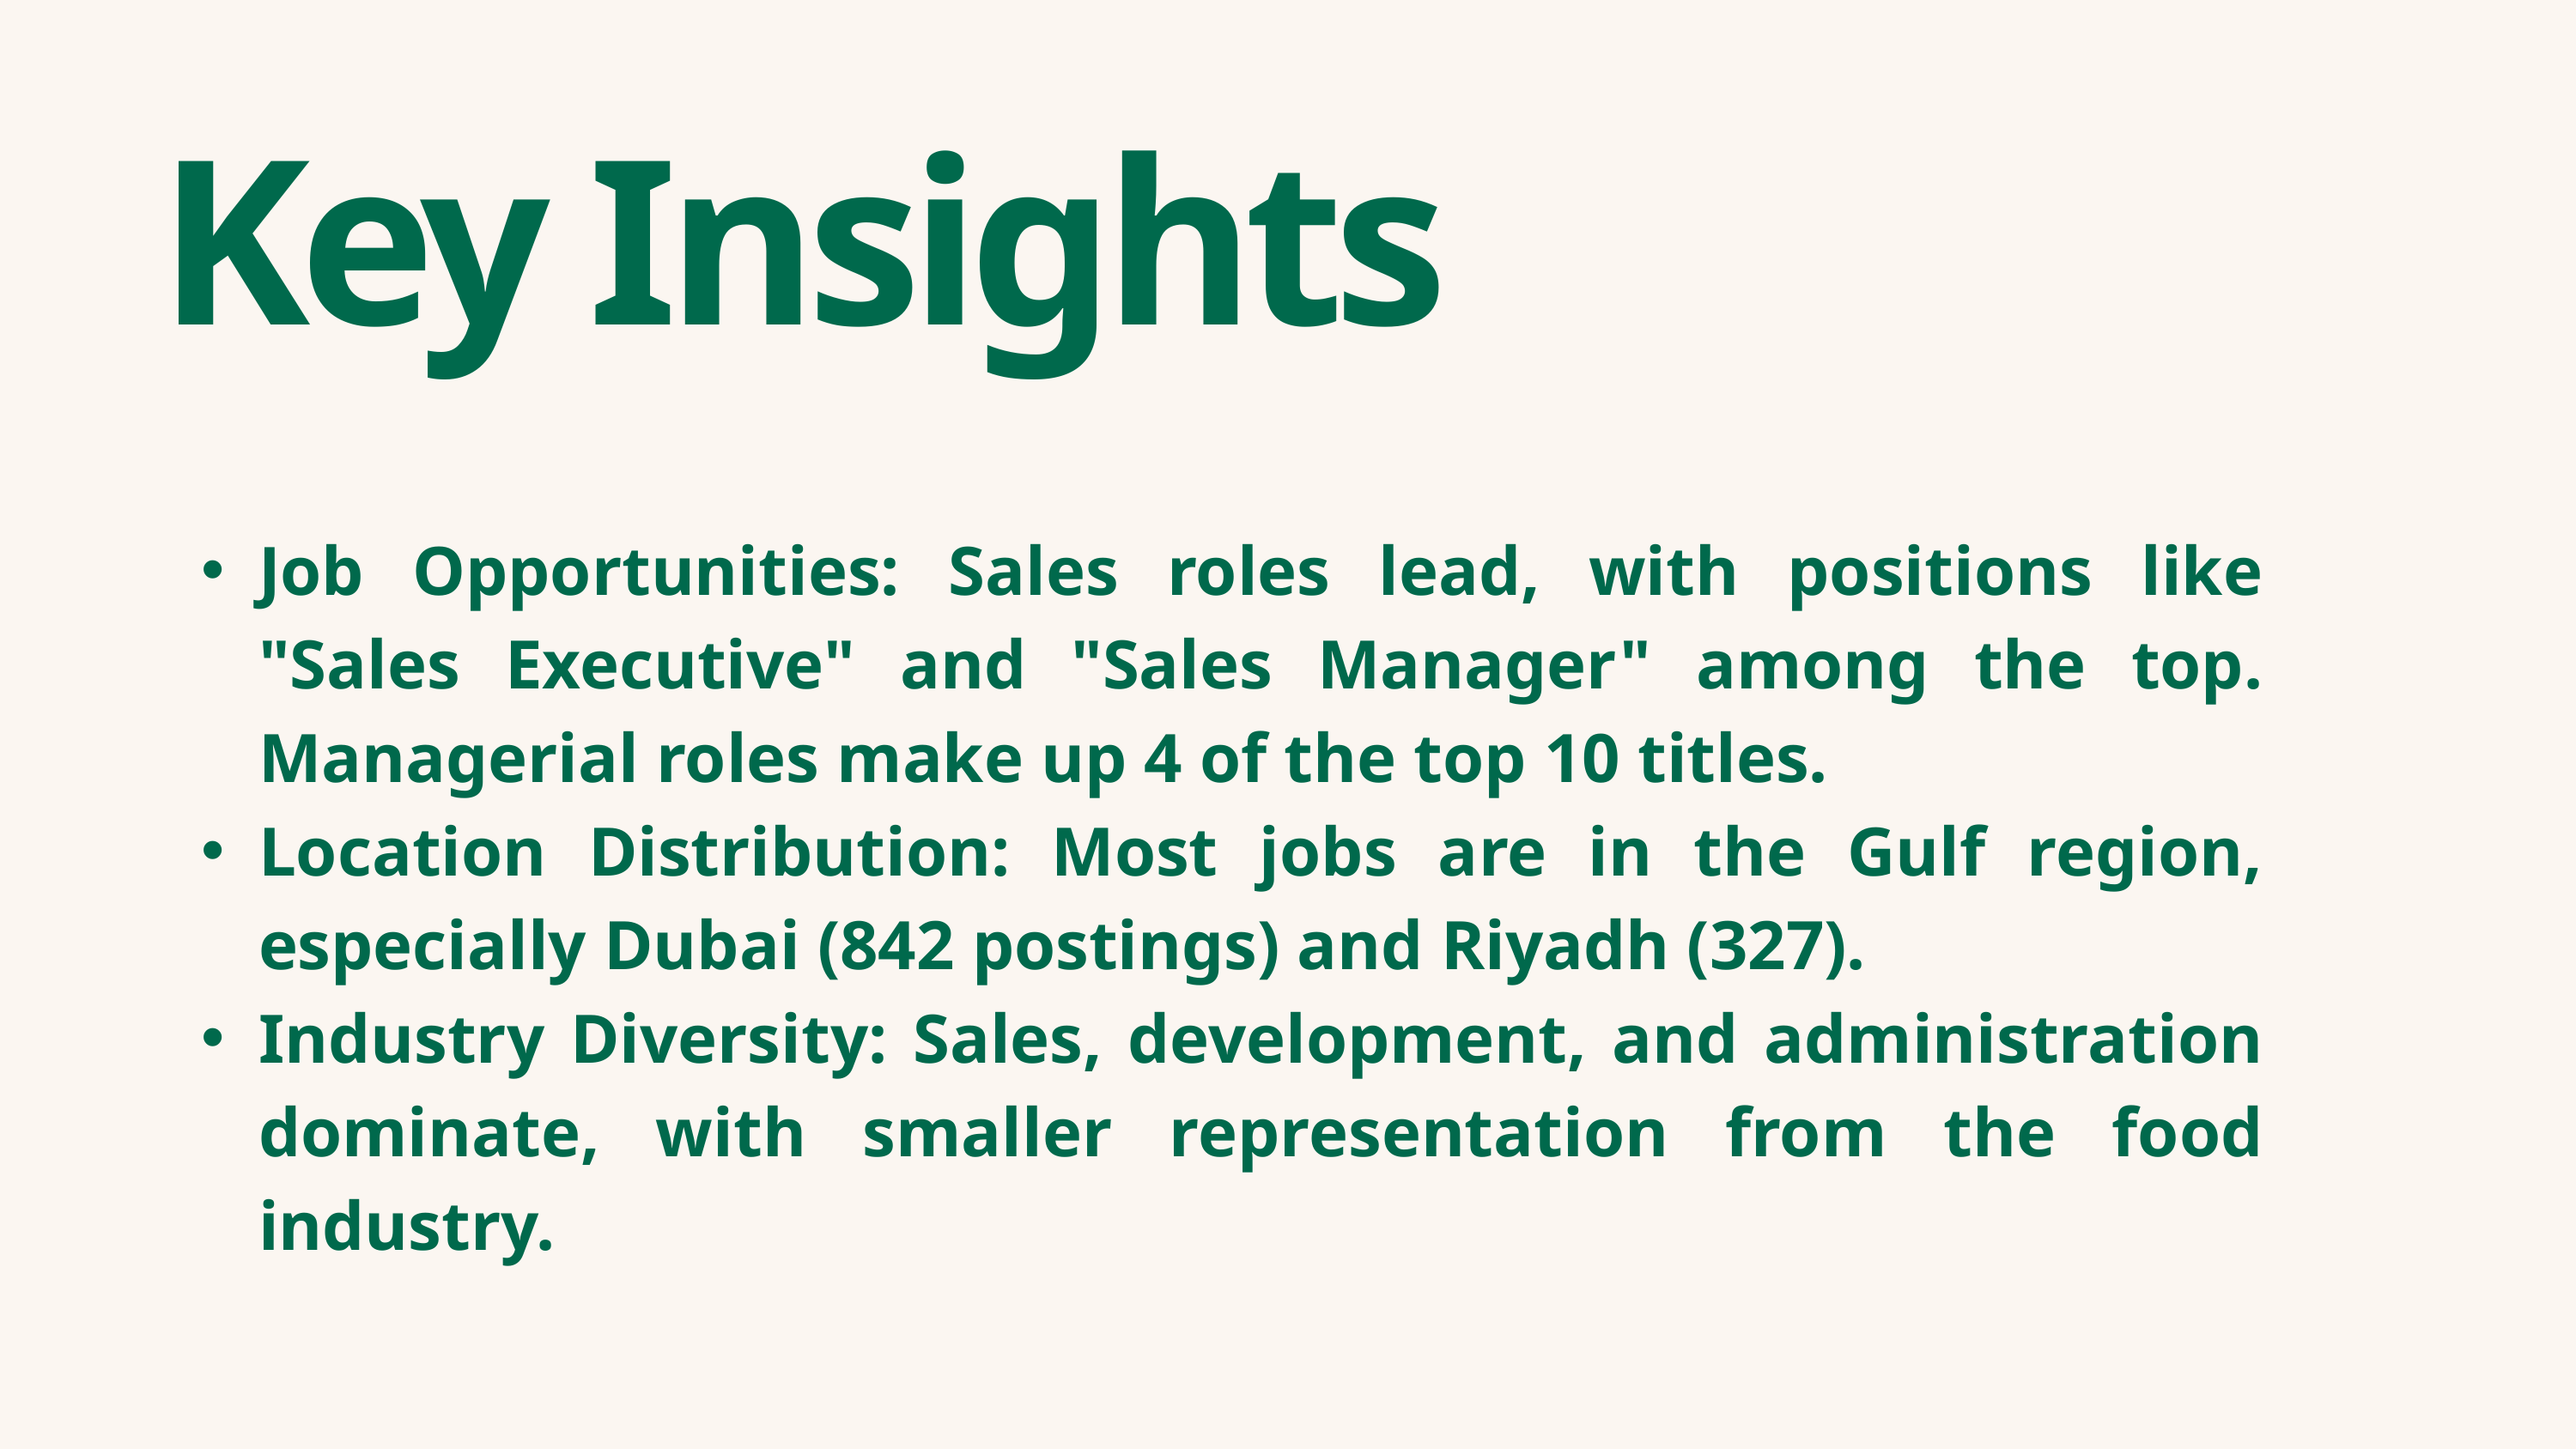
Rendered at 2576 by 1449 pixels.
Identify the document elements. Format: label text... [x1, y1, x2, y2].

text_box Key Insights [158, 165, 2418, 372]
text_box Job Opportunities: Sales roles lead, with positions like "Sales Executive" and "Sales Manager" among the top. Managerial roles make up 4 of the top 10 titles. Location Distribution: Most jobs are in the Gulf region, especially Dubai (842 postings) and Riyadh (327). Industry Diversity: Sales, development, and administration dominate, with smaller representation from the food industry. [144, 515, 2264, 1357]
